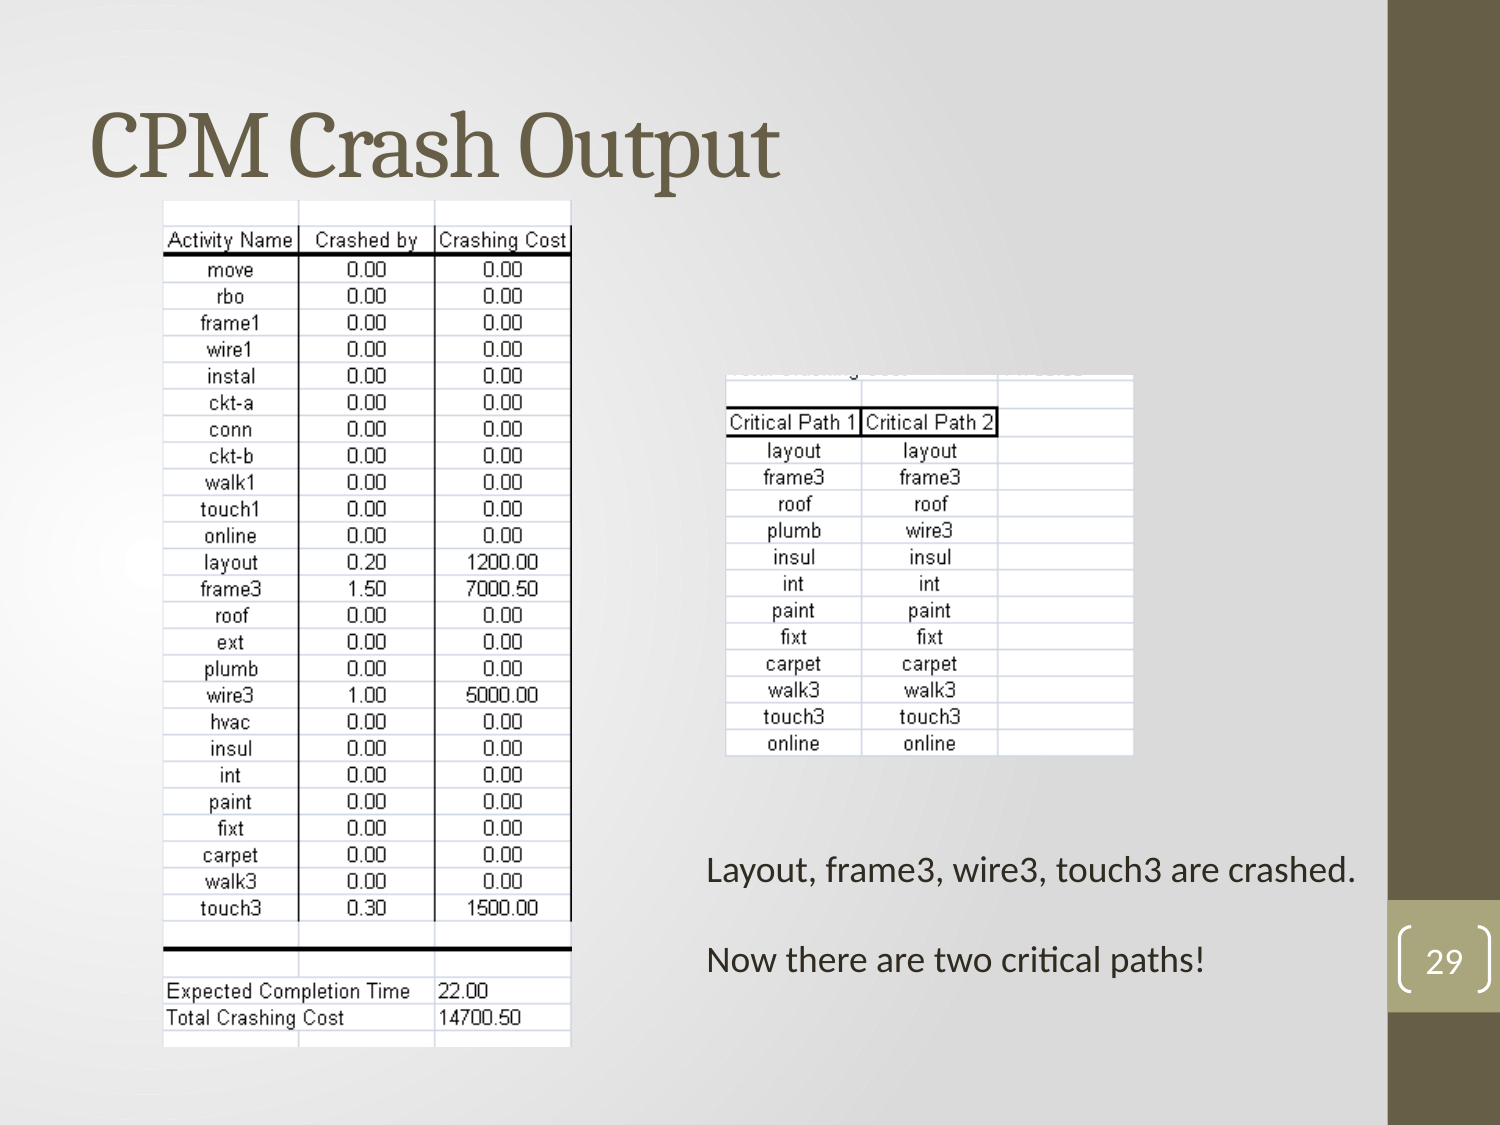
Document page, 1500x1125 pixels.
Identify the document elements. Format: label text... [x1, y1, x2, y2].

picture [724, 374, 1135, 757]
slide_number 29 [1397, 925, 1492, 994]
title CPM Crash Output [75, 45, 1325, 233]
picture [161, 199, 573, 1047]
text_box Layout, frame3, wire3, touch3 are crashed. Now there are two critical paths! [691, 837, 1373, 1078]
